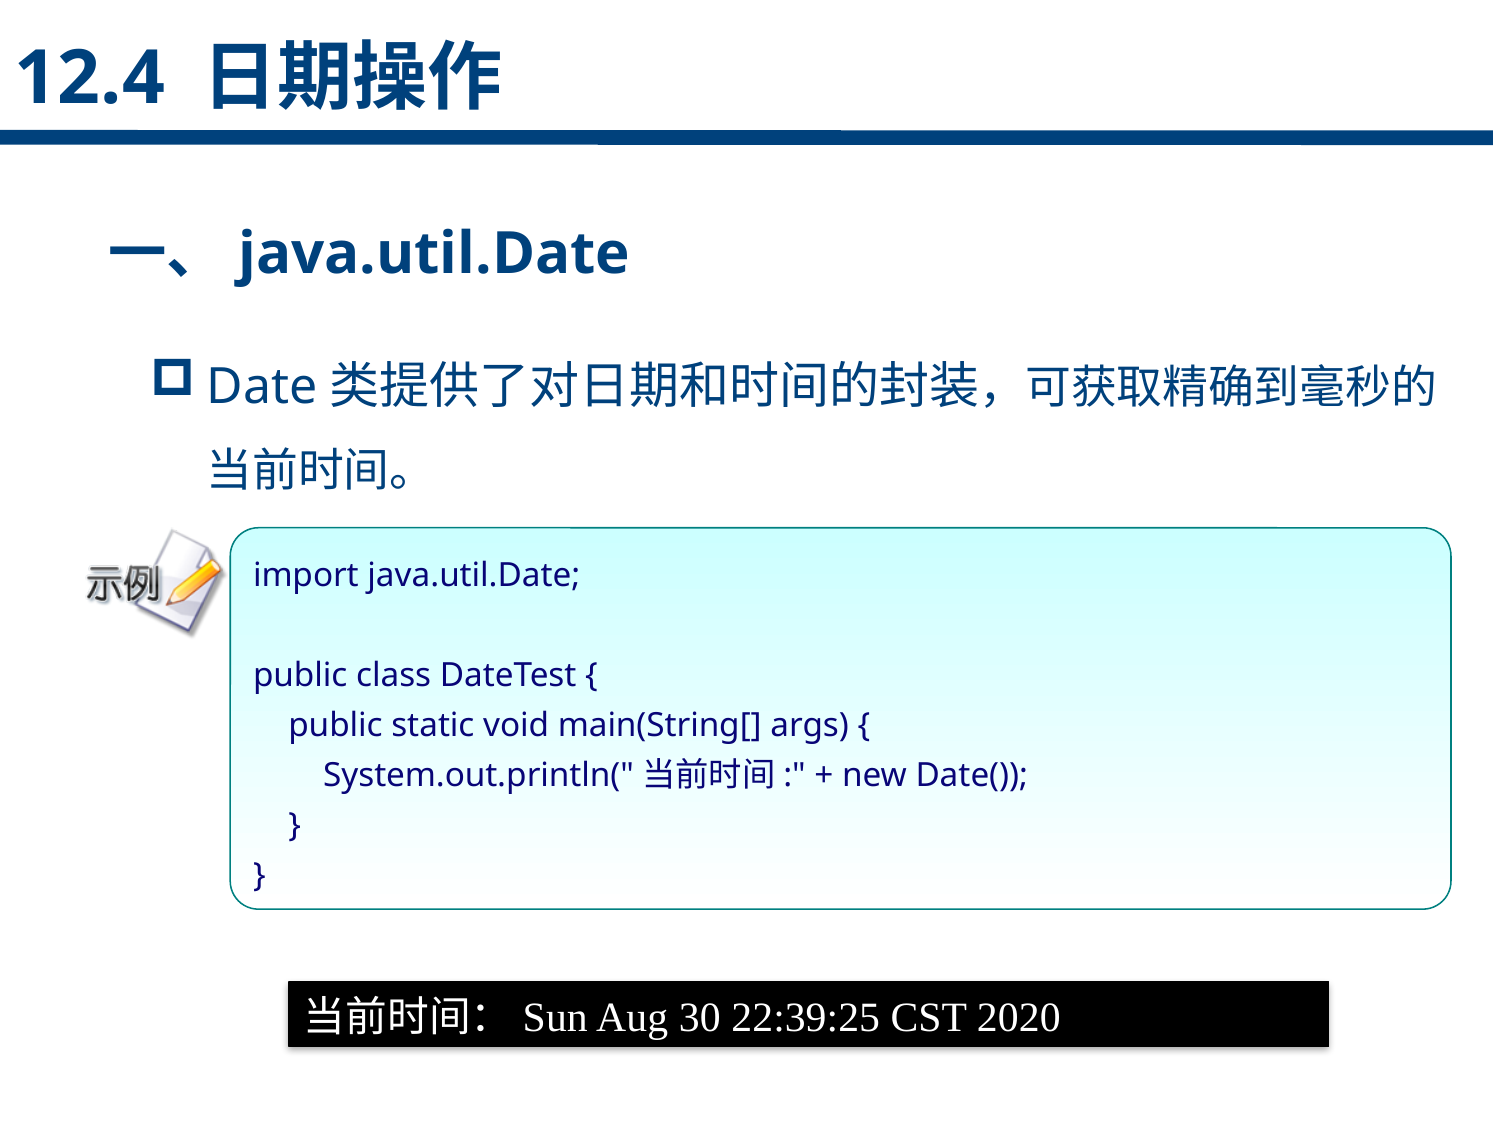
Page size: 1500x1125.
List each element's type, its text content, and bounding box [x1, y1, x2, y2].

text_box 一、java.util.Date [5, 172, 1317, 293]
picture [76, 526, 228, 641]
text_box import java.util.Date; public class DateTest { public static void main(String[] args) { System.out.println("当前时间:" + new Date()); } } [230, 527, 1451, 910]
text_box 12.4 日期操作 [0, 21, 518, 127]
text_box Date类提供了对日期和时间的封装，可获取精确到毫秒的当前时间。 [135, 316, 1459, 504]
text_box 当前时间：Sun Aug 30 22:39:25 CST 2020 [288, 981, 1329, 1047]
